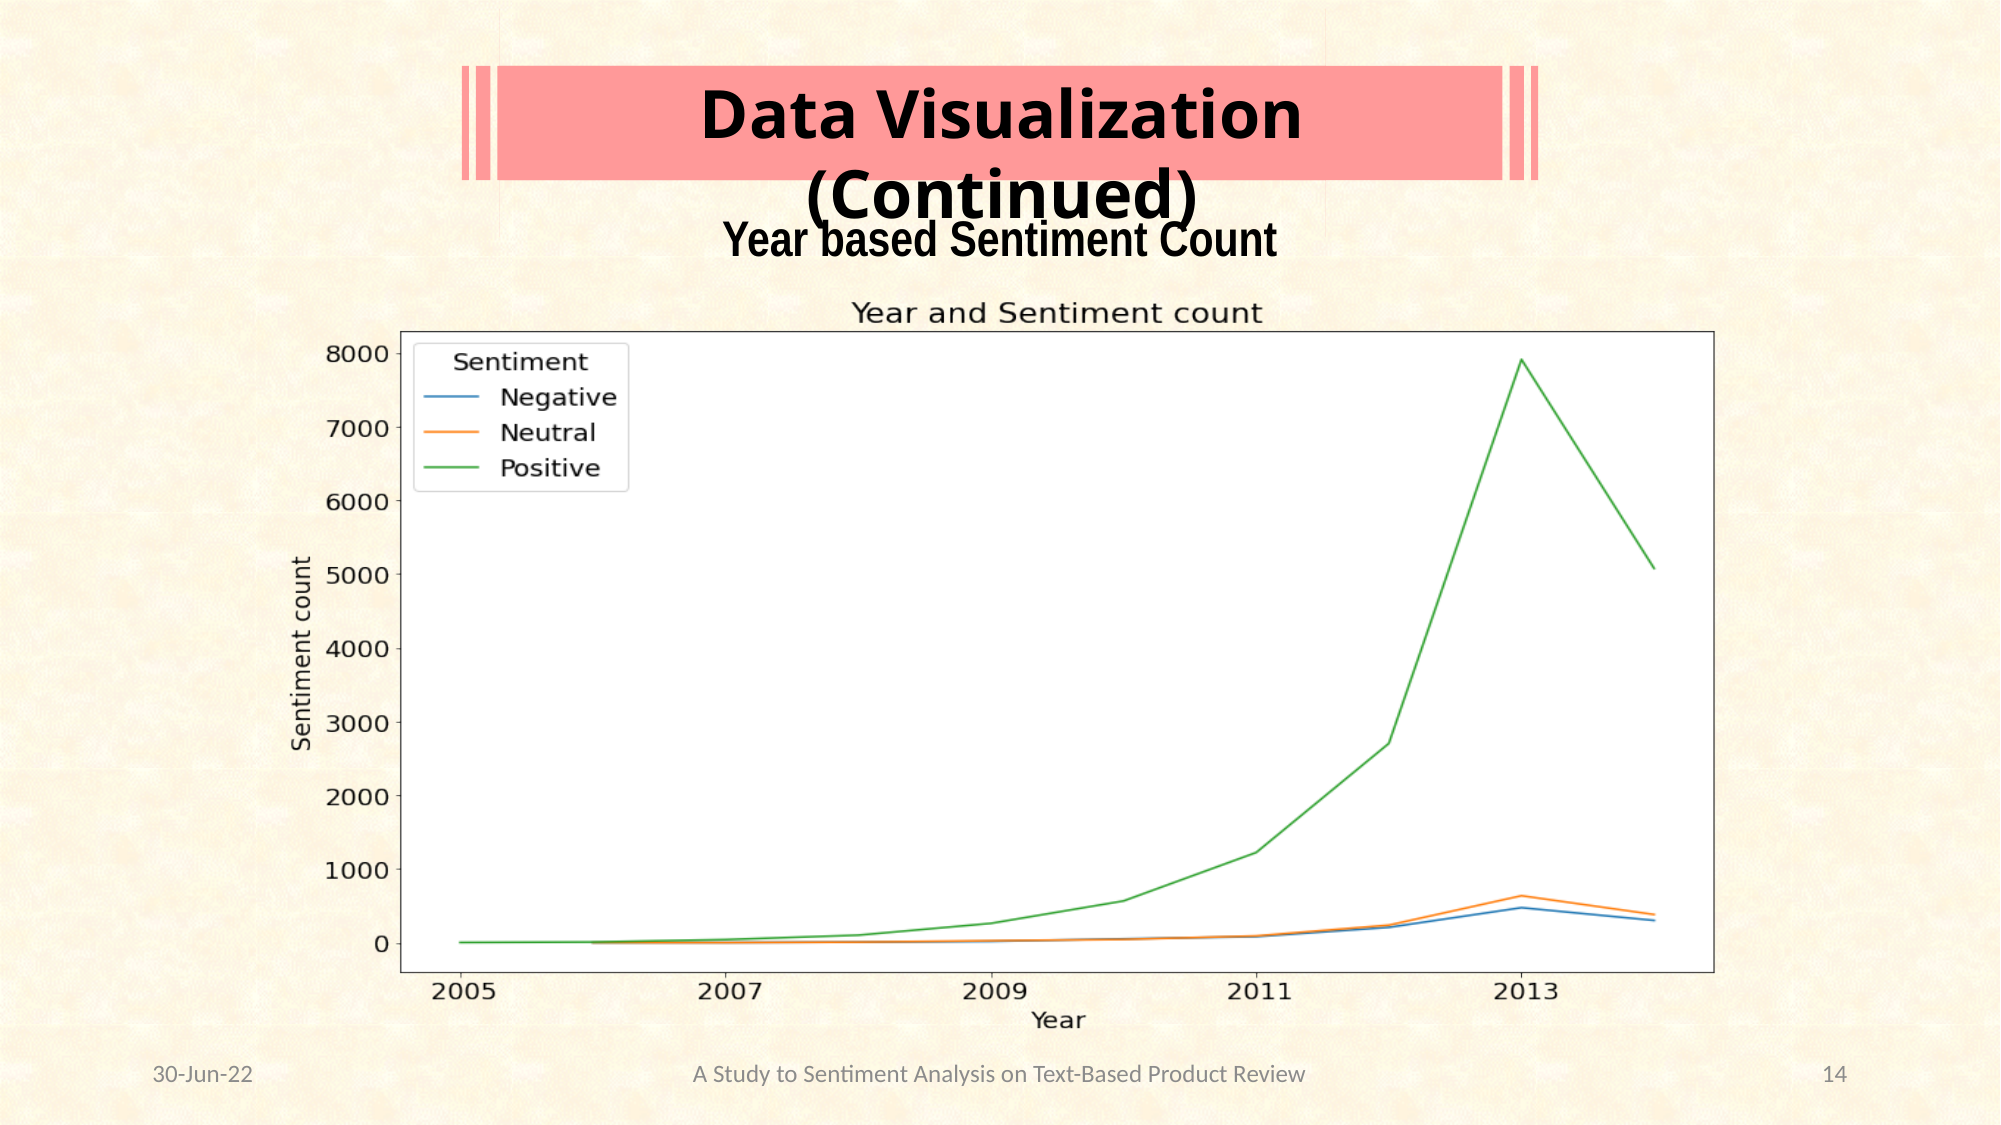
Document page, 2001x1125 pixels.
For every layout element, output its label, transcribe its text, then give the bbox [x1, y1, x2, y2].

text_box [461, 8, 1539, 238]
slide_number 14 [1412, 1042, 1863, 1103]
text_box Year based Sentiment Count [641, 238, 1358, 275]
picture [281, 293, 1724, 1043]
table_cell Smartphone reviews collected from Tweets [0, 0, 2000, 1125]
slide_number 30-Jun-22 [137, 1042, 588, 1103]
footer A Study to Sentiment Analysis on Text-Based Product Review [662, 1044, 1338, 1103]
